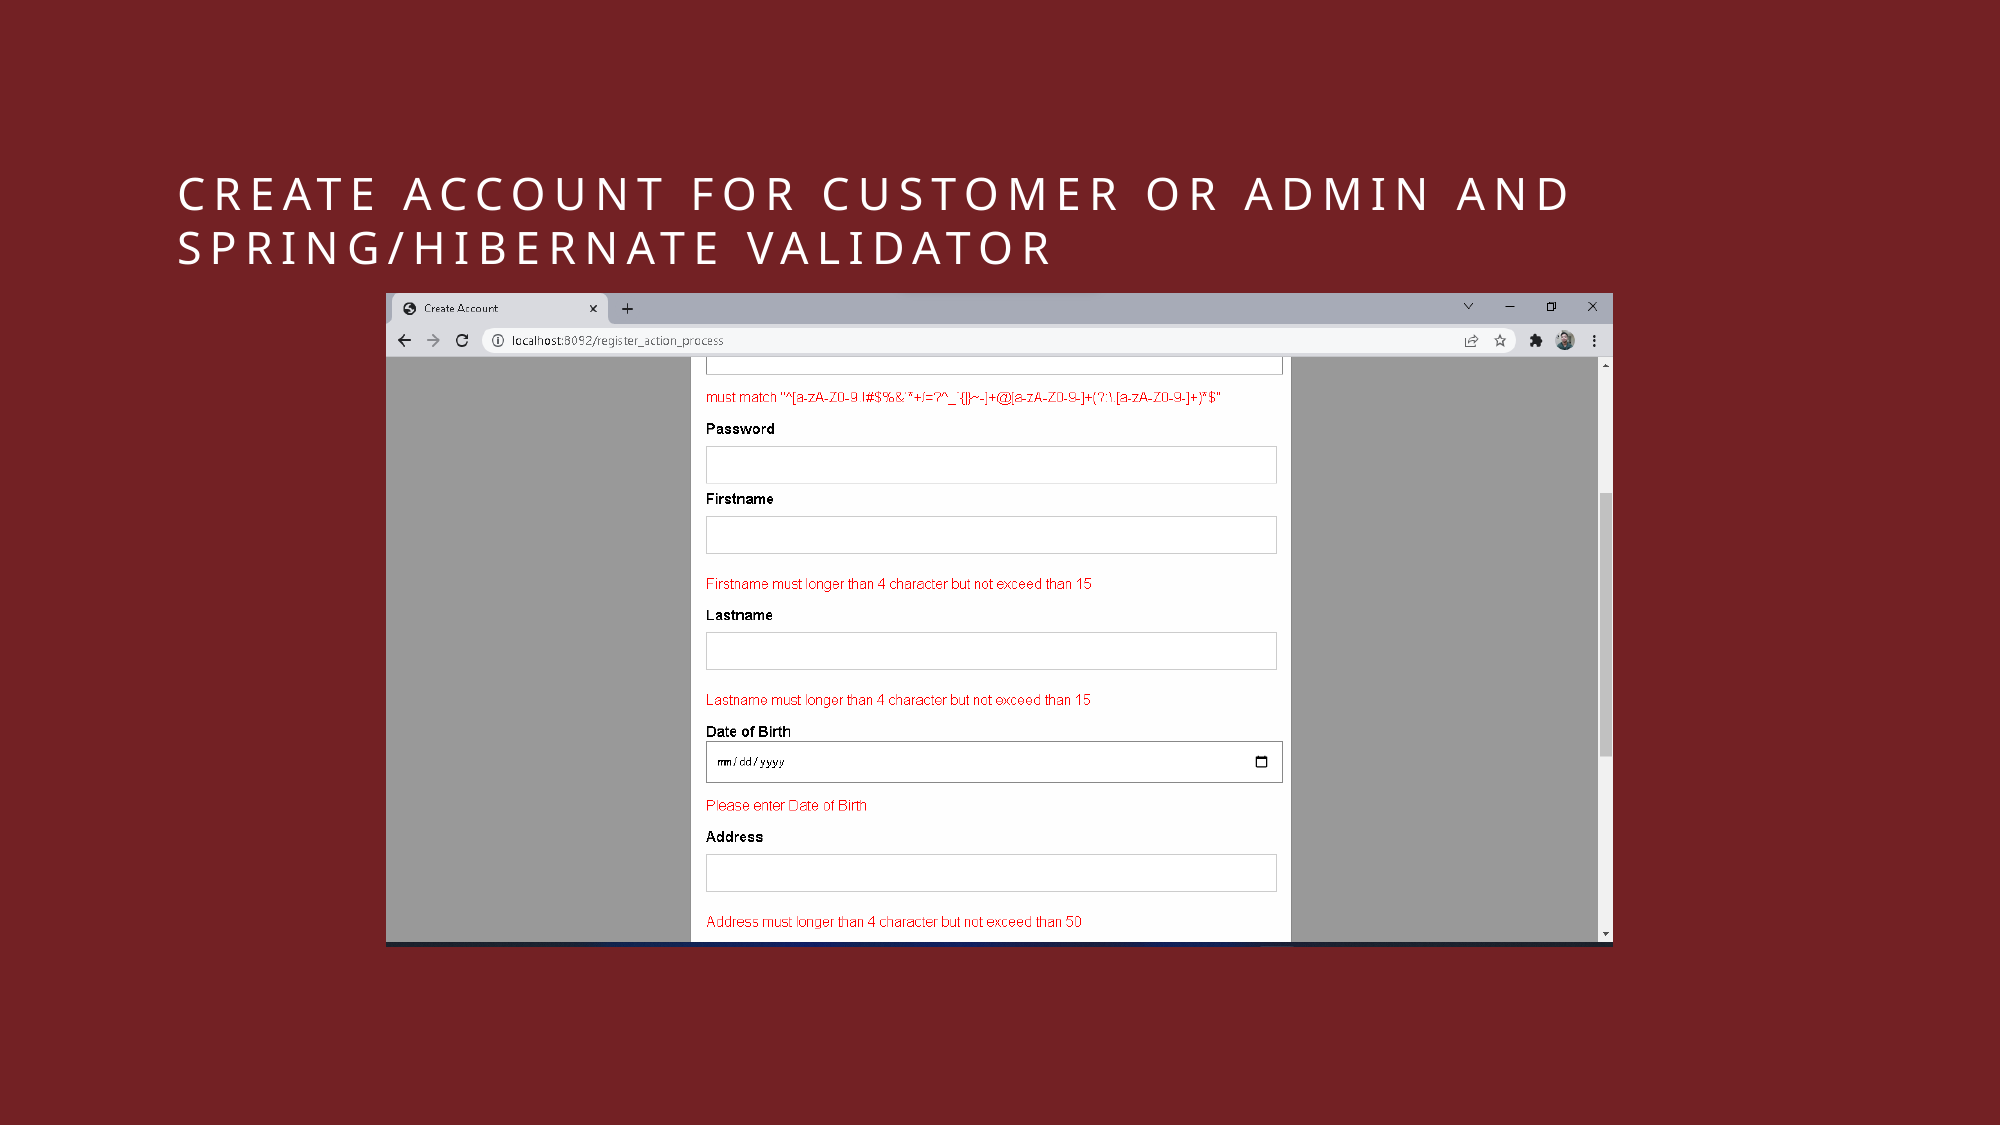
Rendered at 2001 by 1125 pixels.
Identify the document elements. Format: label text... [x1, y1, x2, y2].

title Create account for customer or admin and spring/hibernate validator [177, 165, 1822, 274]
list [386, 293, 1613, 947]
